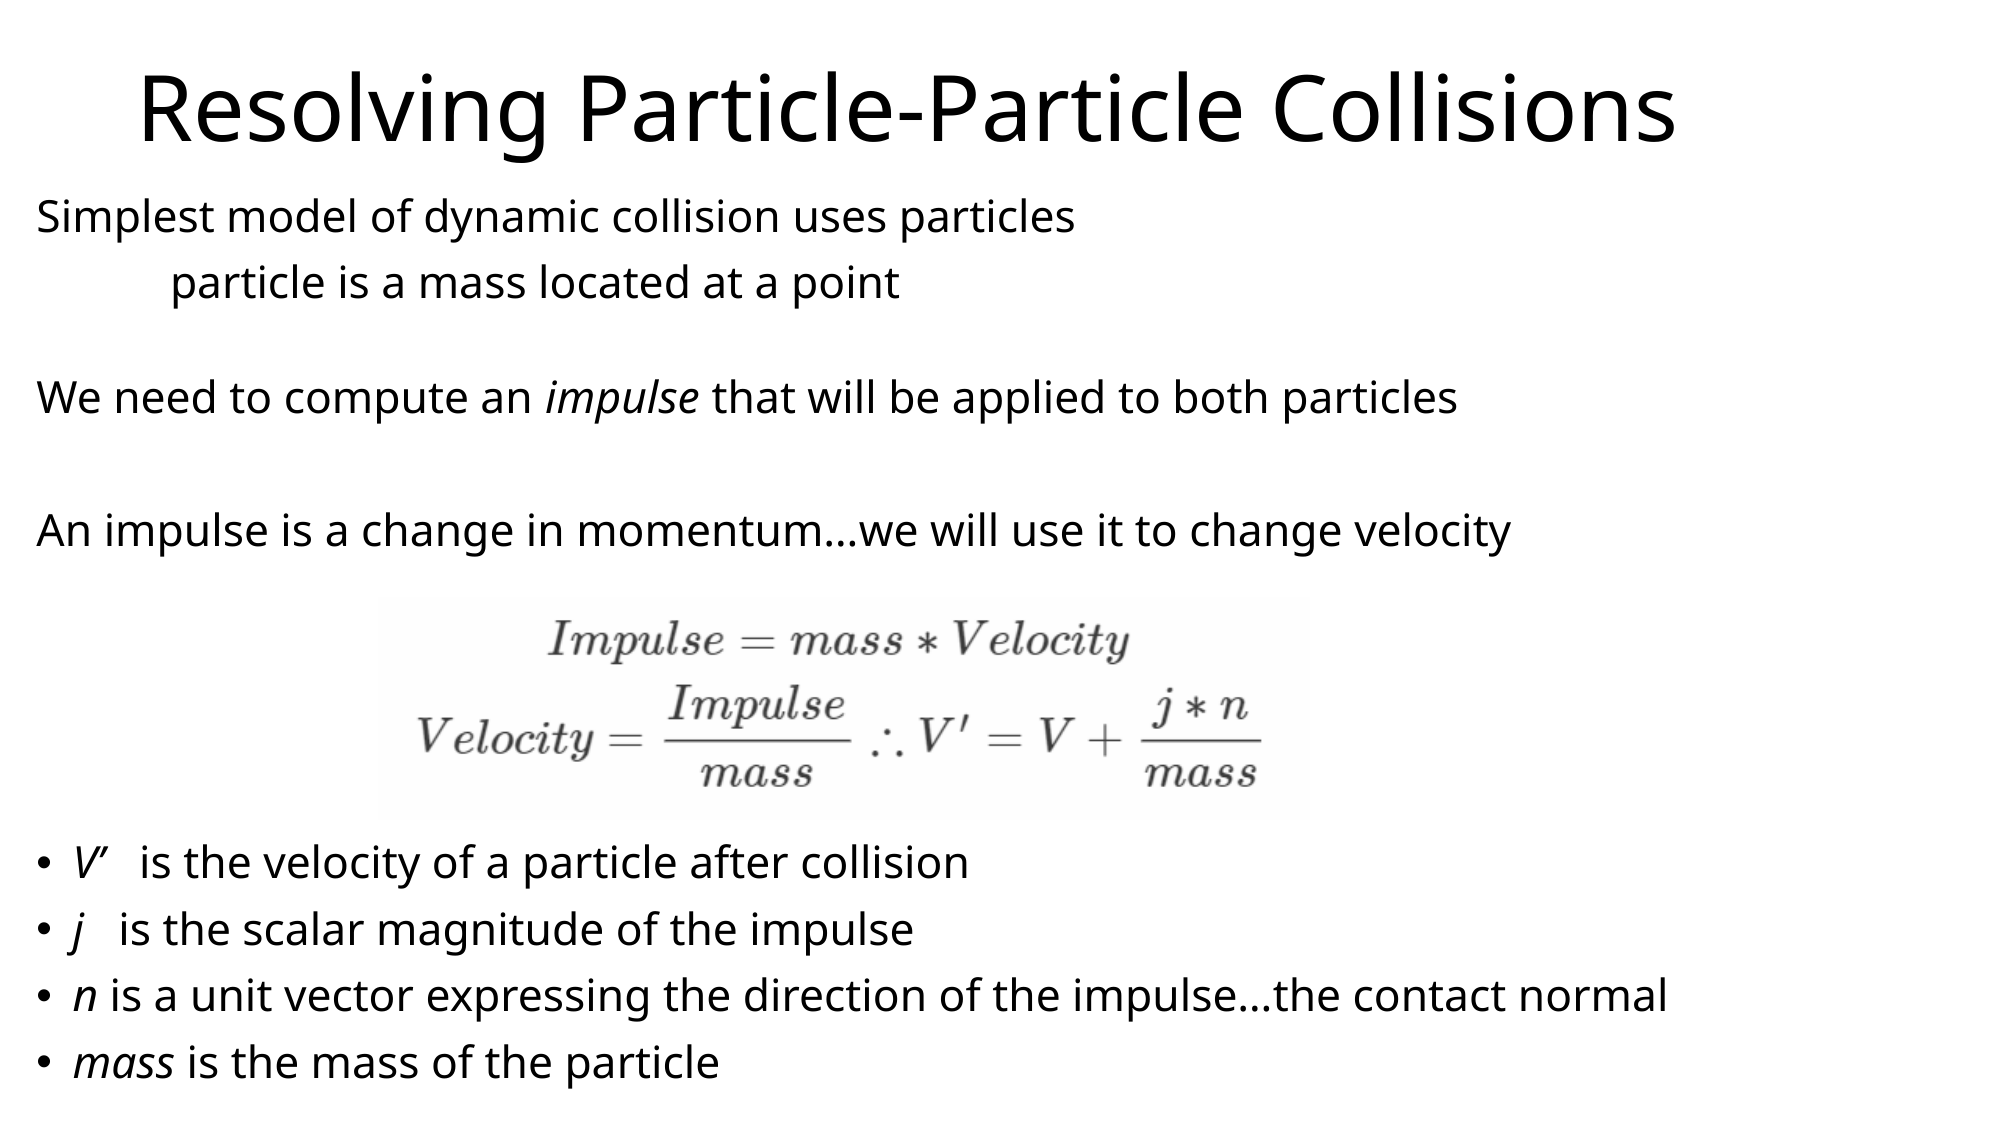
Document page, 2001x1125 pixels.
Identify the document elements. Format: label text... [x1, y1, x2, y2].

picture [378, 597, 1310, 820]
list Simplest model of dynamic collision uses particles particle is a mass located at a point We need to compute an impulse that will be applied to both particles An impulse is a change in momentum…we will use it to change velocity V’ is the velocity of a particle after collision j is the scalar magnitude of the impulse n is a unit vector expressing the direction of the impulse…the contact normal mass is the mass of the particle [21, 186, 1863, 1103]
title Resolving Particle-Particle Collisions [121, 3, 1847, 186]
